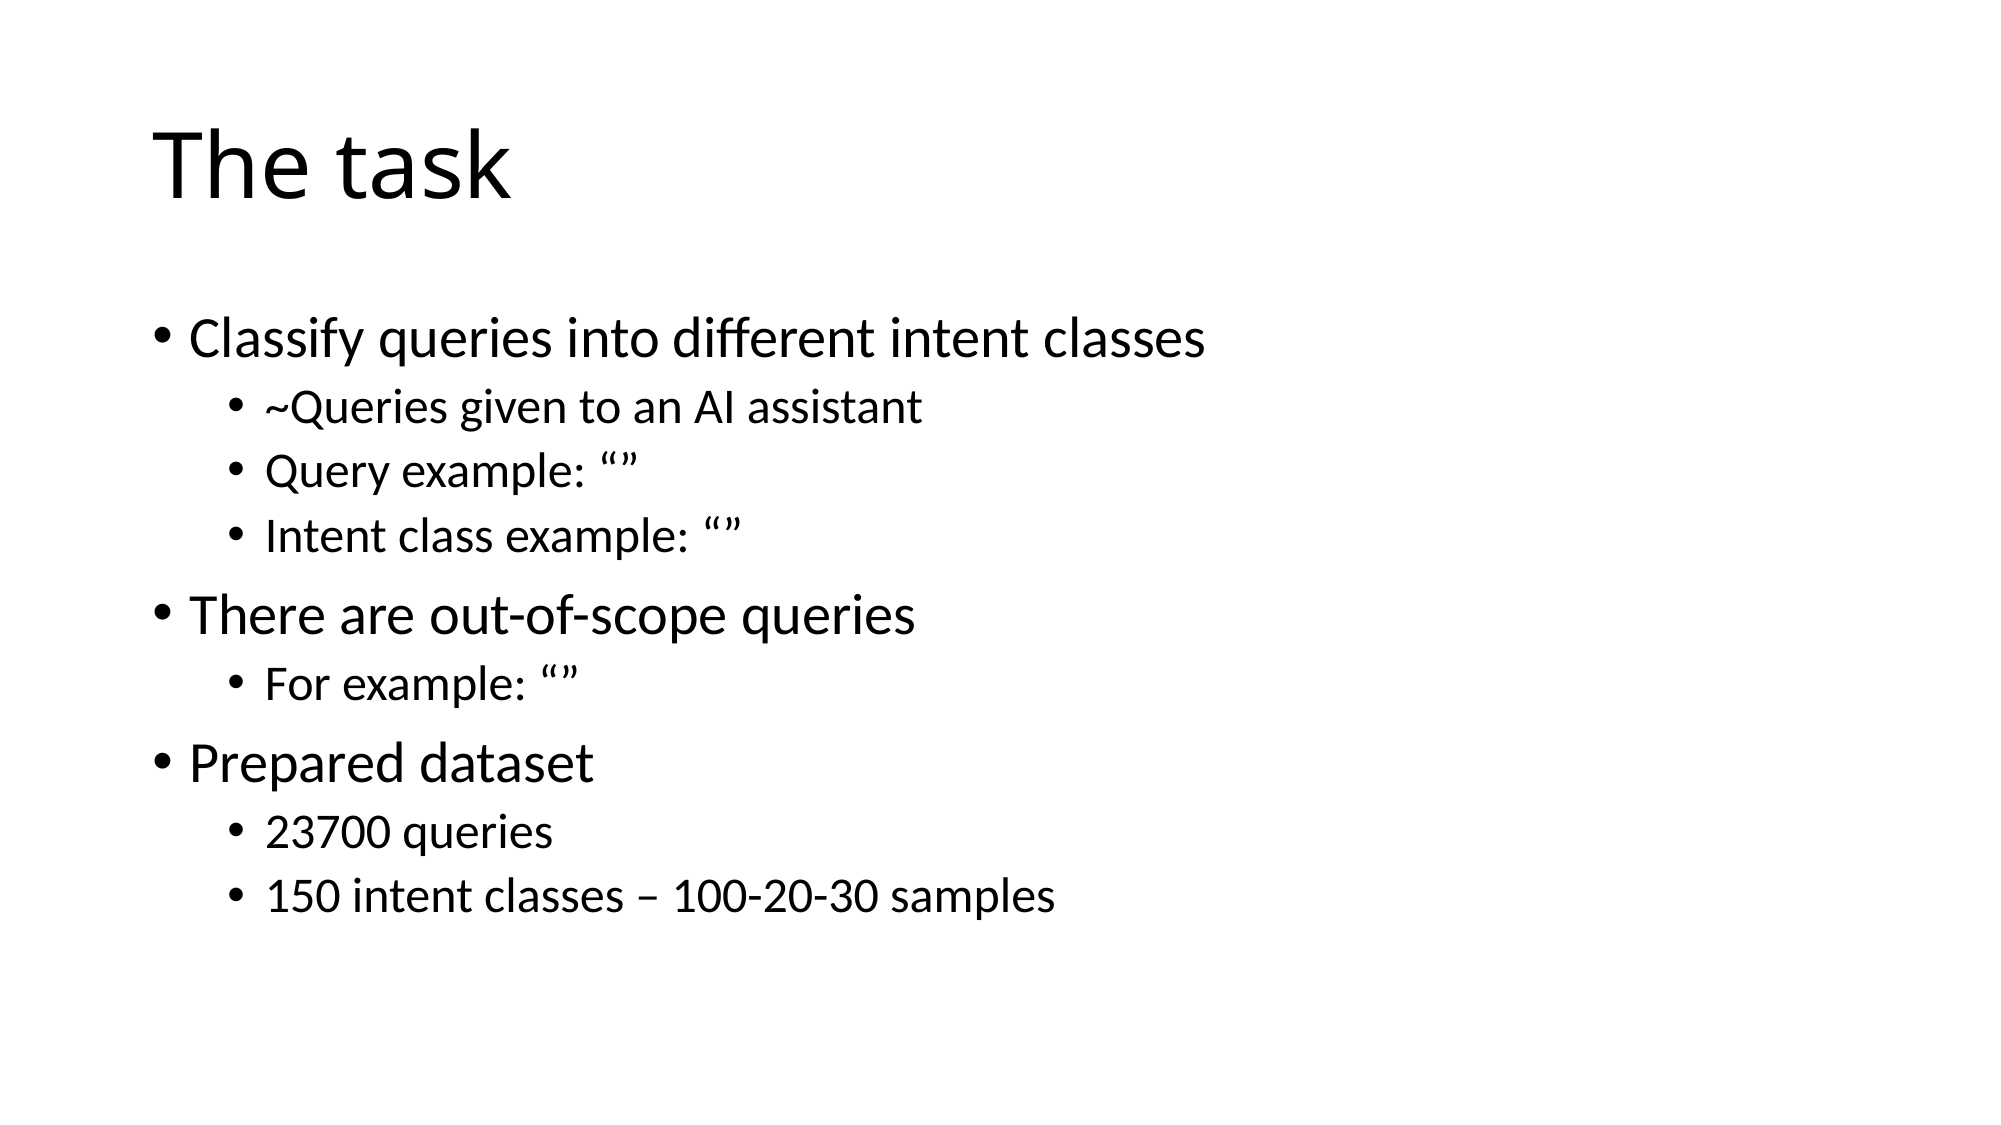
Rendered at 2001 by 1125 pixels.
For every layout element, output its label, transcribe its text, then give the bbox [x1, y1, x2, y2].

title The task [137, 59, 1863, 278]
list Classify queries into different intent classes ~Queries given to an AI assistant Query example: “” Intent class example: “” There are out-of-scope queries For example: “” Prepared dataset 23700 queries 150 intent classes – 100-20-30 samples [137, 299, 1863, 1014]
